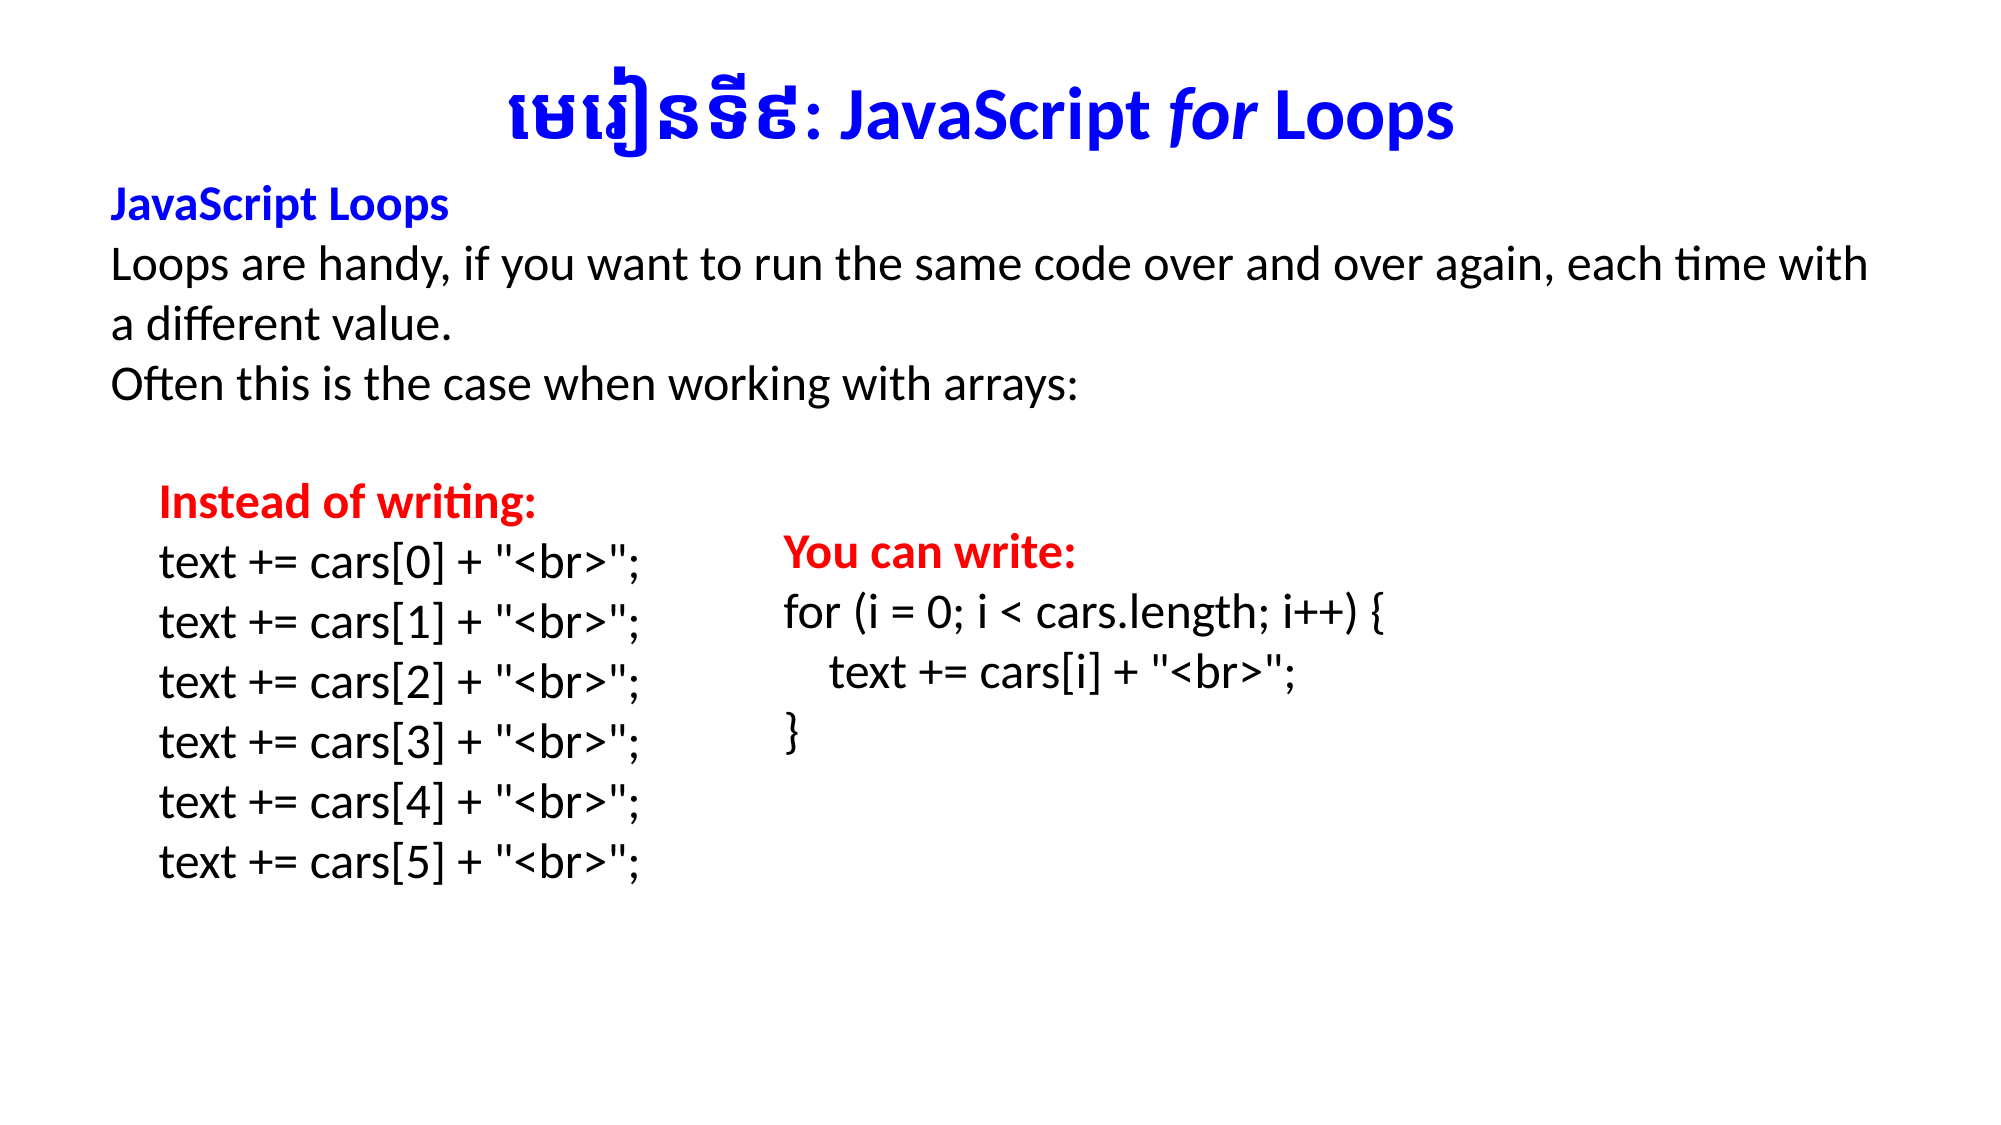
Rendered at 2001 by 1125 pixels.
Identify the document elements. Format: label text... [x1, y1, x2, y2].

text_box មេរៀនទី៩: JavaScript for Loops [491, 57, 1701, 162]
text_box You can write: for (i = 0; i < cars.length; i++) { text += cars[i] + "<br>"; } [768, 511, 1769, 767]
text_box Instead of writing: text += cars[0] + "<br>"; text += cars[1] + "<br>"; text += cars[2] + "<br>"; text += cars[3] + "<br>"; text += cars[4] + "<br>"; text += cars[5] + "<br>"; [143, 461, 769, 897]
text_box JavaScript Loops Loops are handy, if you want to run the same code over and over again, each time with a different value. Often this is the case when working with arrays: [95, 163, 1894, 418]
